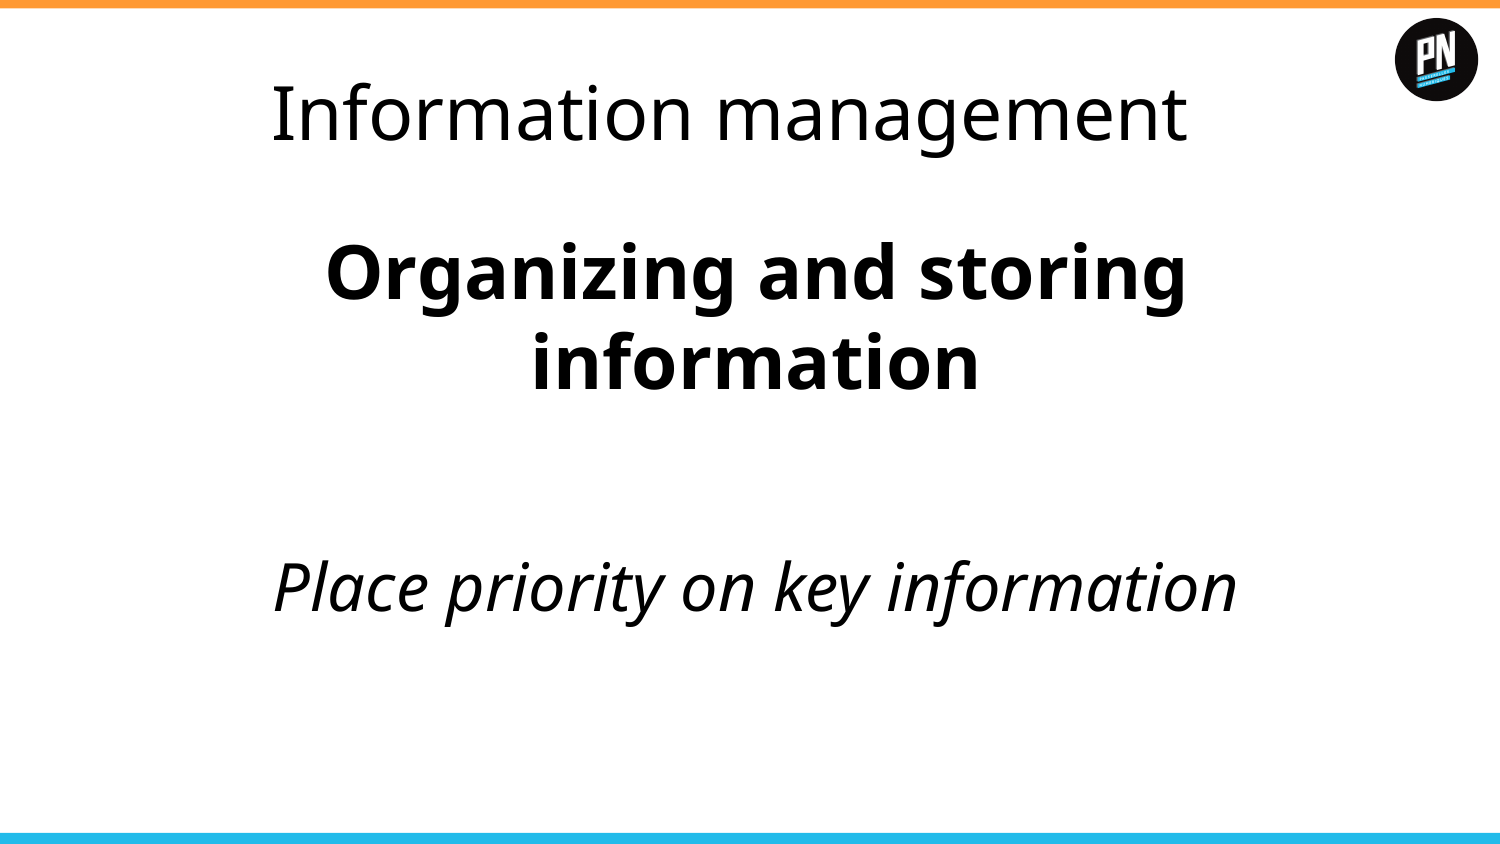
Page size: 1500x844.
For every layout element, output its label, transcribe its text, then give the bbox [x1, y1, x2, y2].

text_box Organizing and storing information Place priority on key information [92, 217, 1422, 800]
picture [1394, 17, 1479, 102]
title Information management [83, 58, 1378, 160]
